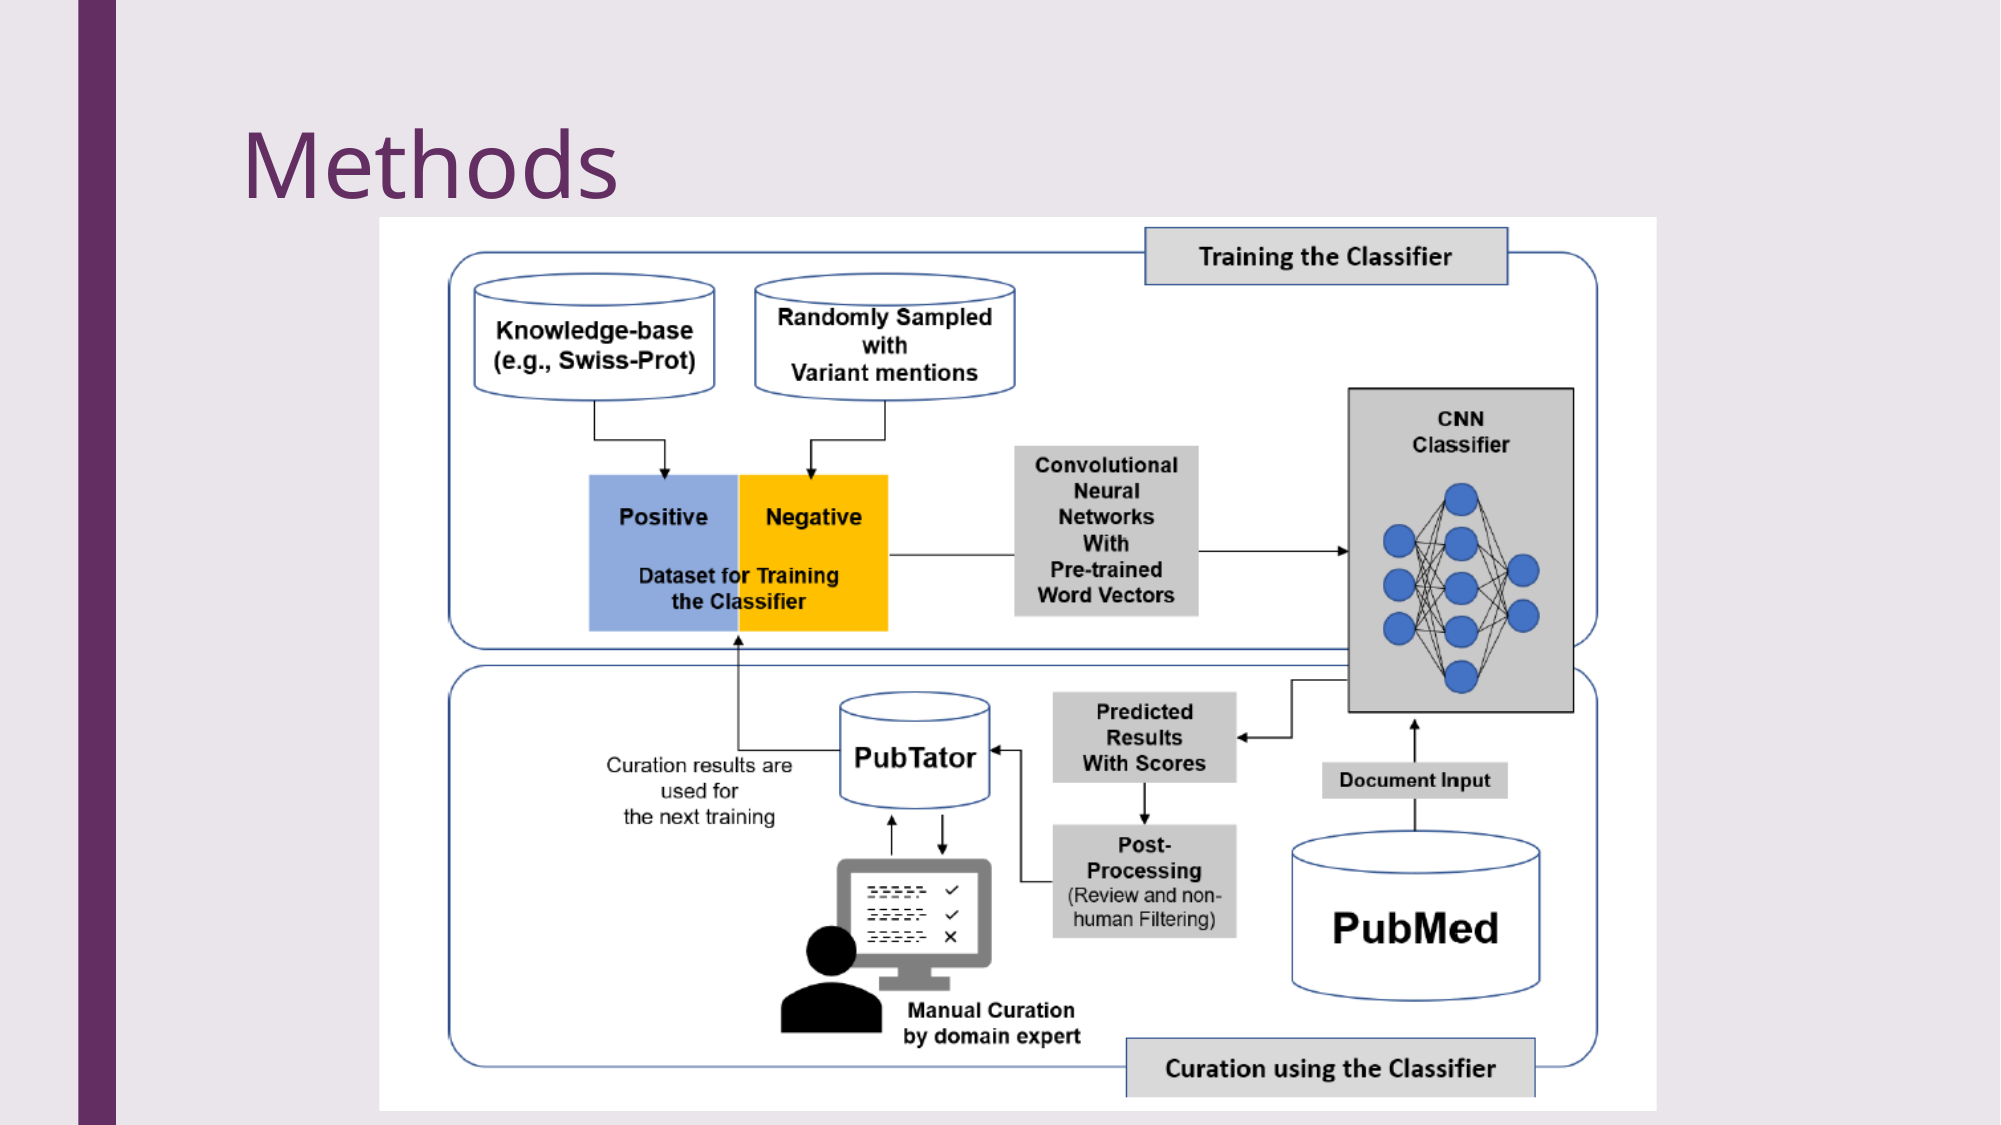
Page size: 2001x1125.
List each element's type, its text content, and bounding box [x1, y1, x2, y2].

picture [379, 217, 1657, 1111]
title Methods [225, 112, 1800, 357]
